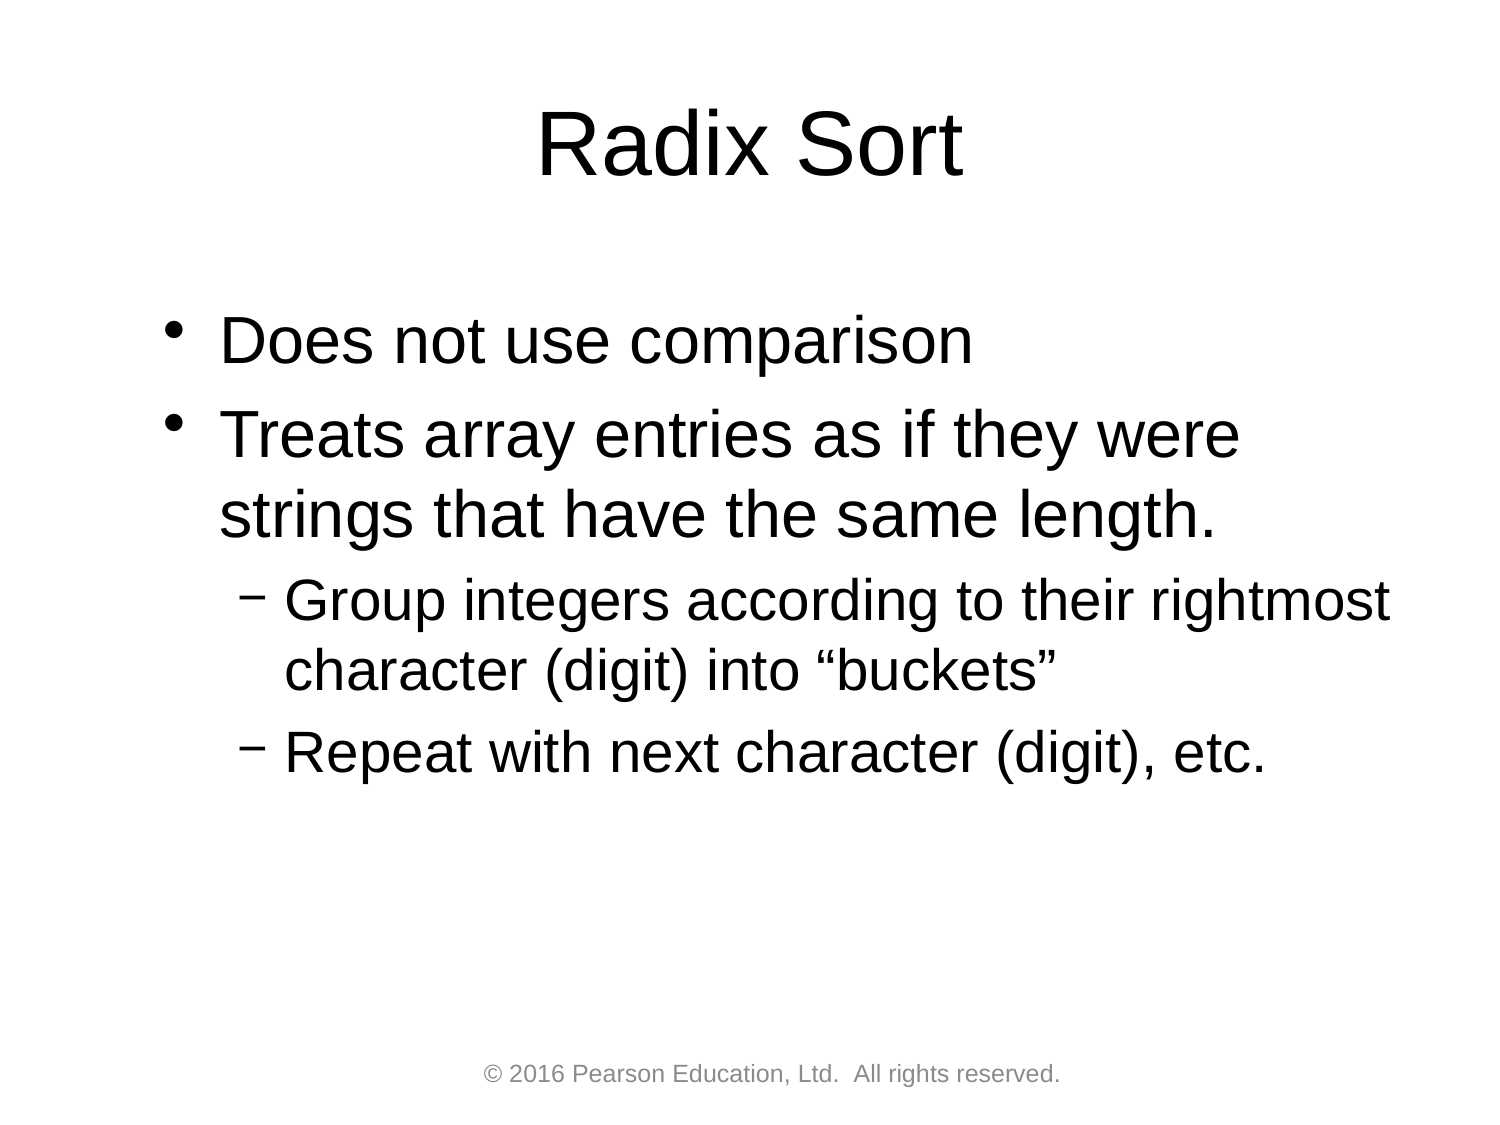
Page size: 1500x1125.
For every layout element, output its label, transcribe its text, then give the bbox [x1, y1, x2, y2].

footer © 2016 Pearson Education, Ltd. All rights reserved. [112, 1042, 1434, 1103]
title Radix Sort [75, 45, 1425, 233]
list Does not use comparison Treats array entries as if they were strings that have the same length. Group integers according to their rightmost character (digit) into “buckets” Repeat with next character (digit), etc. [147, 289, 1438, 1007]
